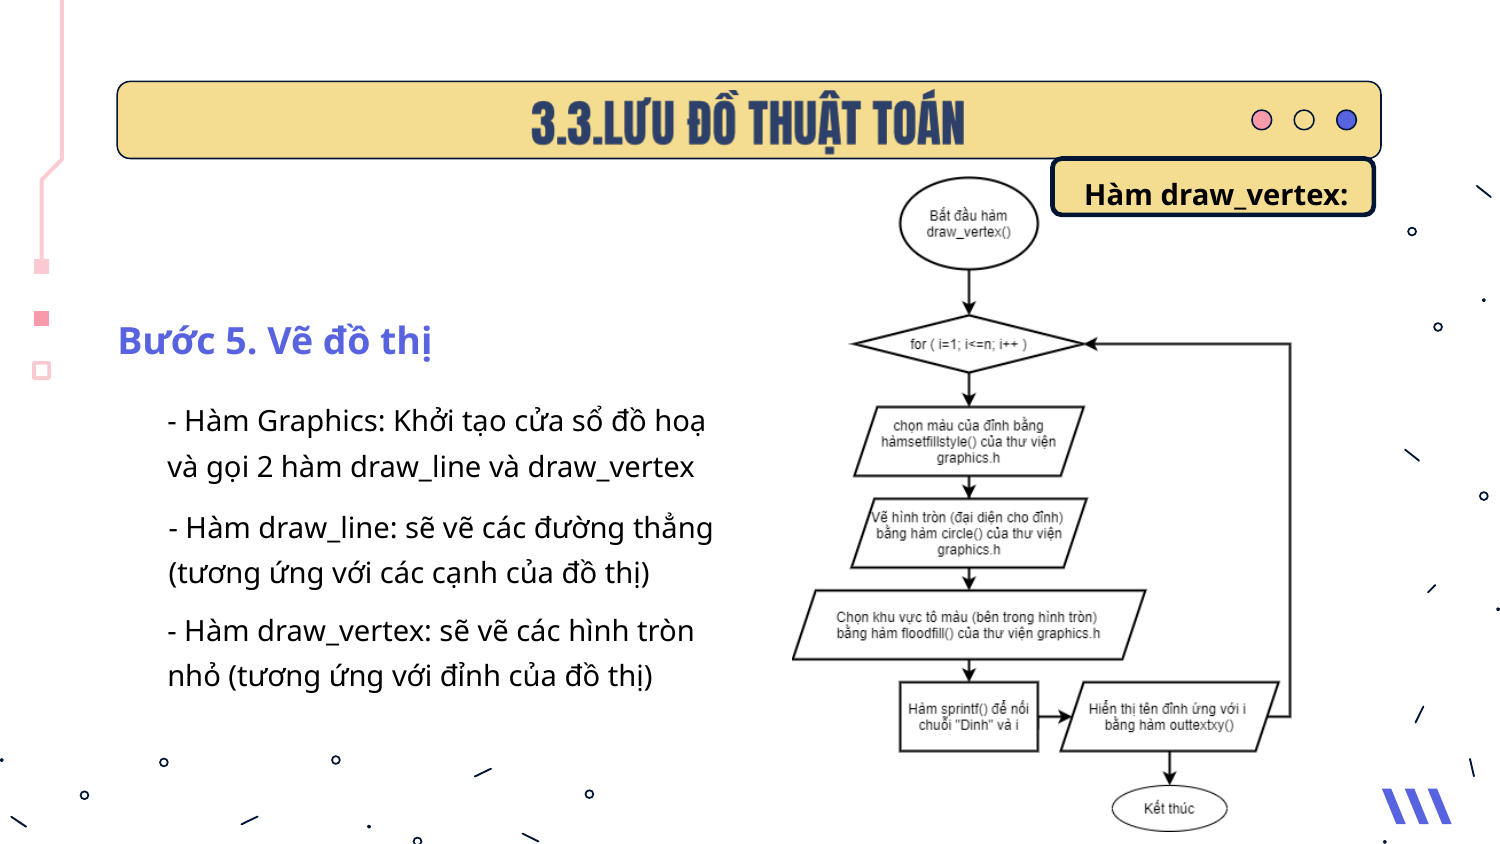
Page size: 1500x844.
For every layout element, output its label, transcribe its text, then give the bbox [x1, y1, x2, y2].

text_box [1052, 157, 1375, 307]
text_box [1251, 109, 1357, 131]
picture [792, 176, 1301, 832]
text_box - Hàm draw_line: sẽ vẽ các đường thẳng (tương ứng với các cạnh của đồ thị) [153, 491, 739, 598]
text_box - Hàm Graphics: Khởi tạo cửa sổ đồ hoạ và gọi 2 hàm draw_line và draw_vertex [152, 384, 723, 491]
text_box Bước 5. Vẽ đồ thị [117, 300, 739, 378]
text_box - Hàm draw_vertex: sẽ vẽ các hình tròn nhỏ (tương ứng với đỉnh của đồ thị) [152, 594, 738, 700]
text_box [116, 81, 1382, 188]
